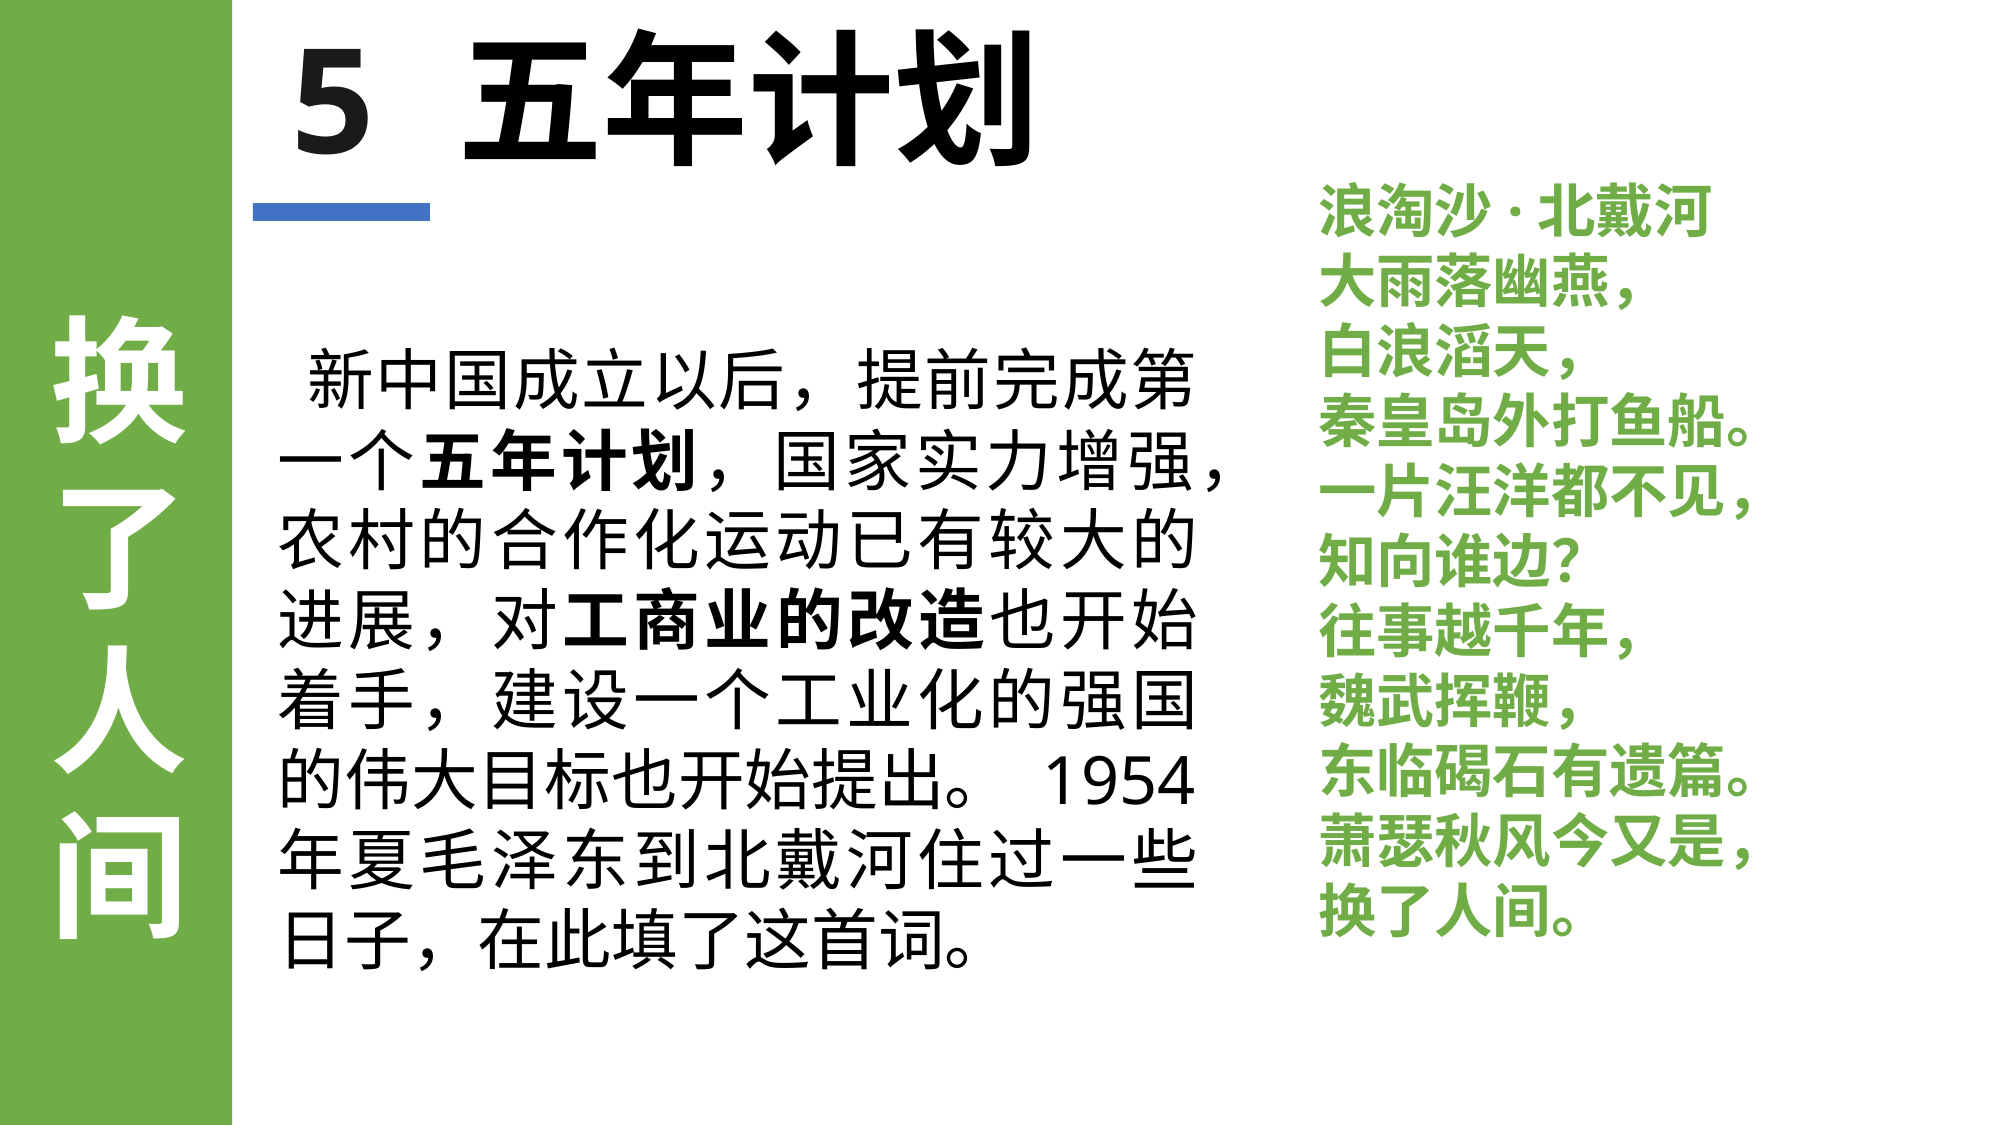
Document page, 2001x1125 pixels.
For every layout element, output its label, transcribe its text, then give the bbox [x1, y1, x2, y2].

text_box [0, 0, 233, 1125]
text_box 新中国成立以后，提前完成第一个五年计划，国家实力增强，农村的合作化运动已有较大的进展，对工商业的改造也开始着手，建设一个工业化的强国的伟大目标也开始提出。 1954年夏毛泽东到北戴河住过一些日子，在此填了这首词。 [262, 330, 1213, 986]
text_box [252, 203, 430, 221]
text_box 五年计划 [442, 0, 1274, 190]
text_box 换了人间 [35, 288, 165, 963]
text_box 5 [277, 0, 442, 190]
text_box 浪淘沙·北戴河 大雨落幽燕， 白浪滔天， 秦皇岛外打鱼船。 一片汪洋都不见， 知向谁边？ 往事越千年， 魏武挥鞭， 东临碣石有遗篇。 萧瑟秋风今又是， 换了人间。 [1303, 166, 1915, 952]
